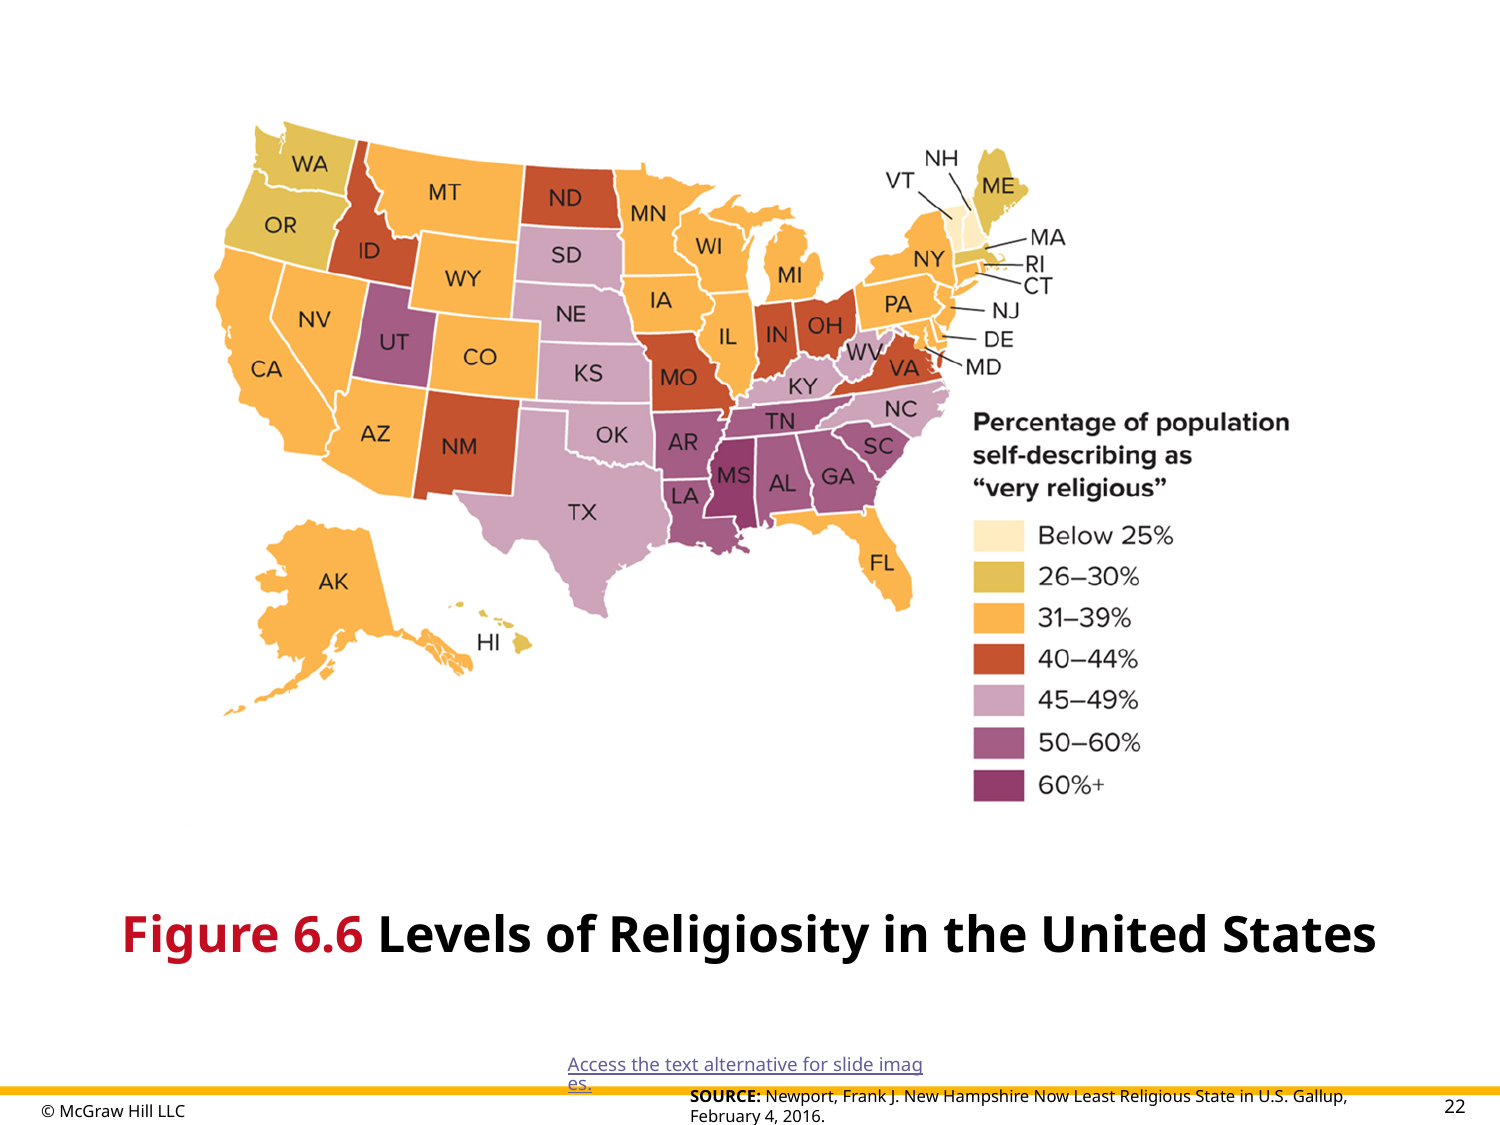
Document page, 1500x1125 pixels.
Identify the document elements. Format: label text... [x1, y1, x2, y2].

list SOURCE: Newport, Frank J. New Hampshire Now Least Religious State in U.S. Gallup, February 4, 2016. [675, 1089, 1400, 1122]
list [185, 74, 1315, 850]
list Access the text alternative for slide images. [552, 1050, 948, 1082]
title Figure 6.6 Levels of Religiosity in the United States [54, 885, 1446, 980]
slide_number 22 [1415, 1094, 1474, 1122]
